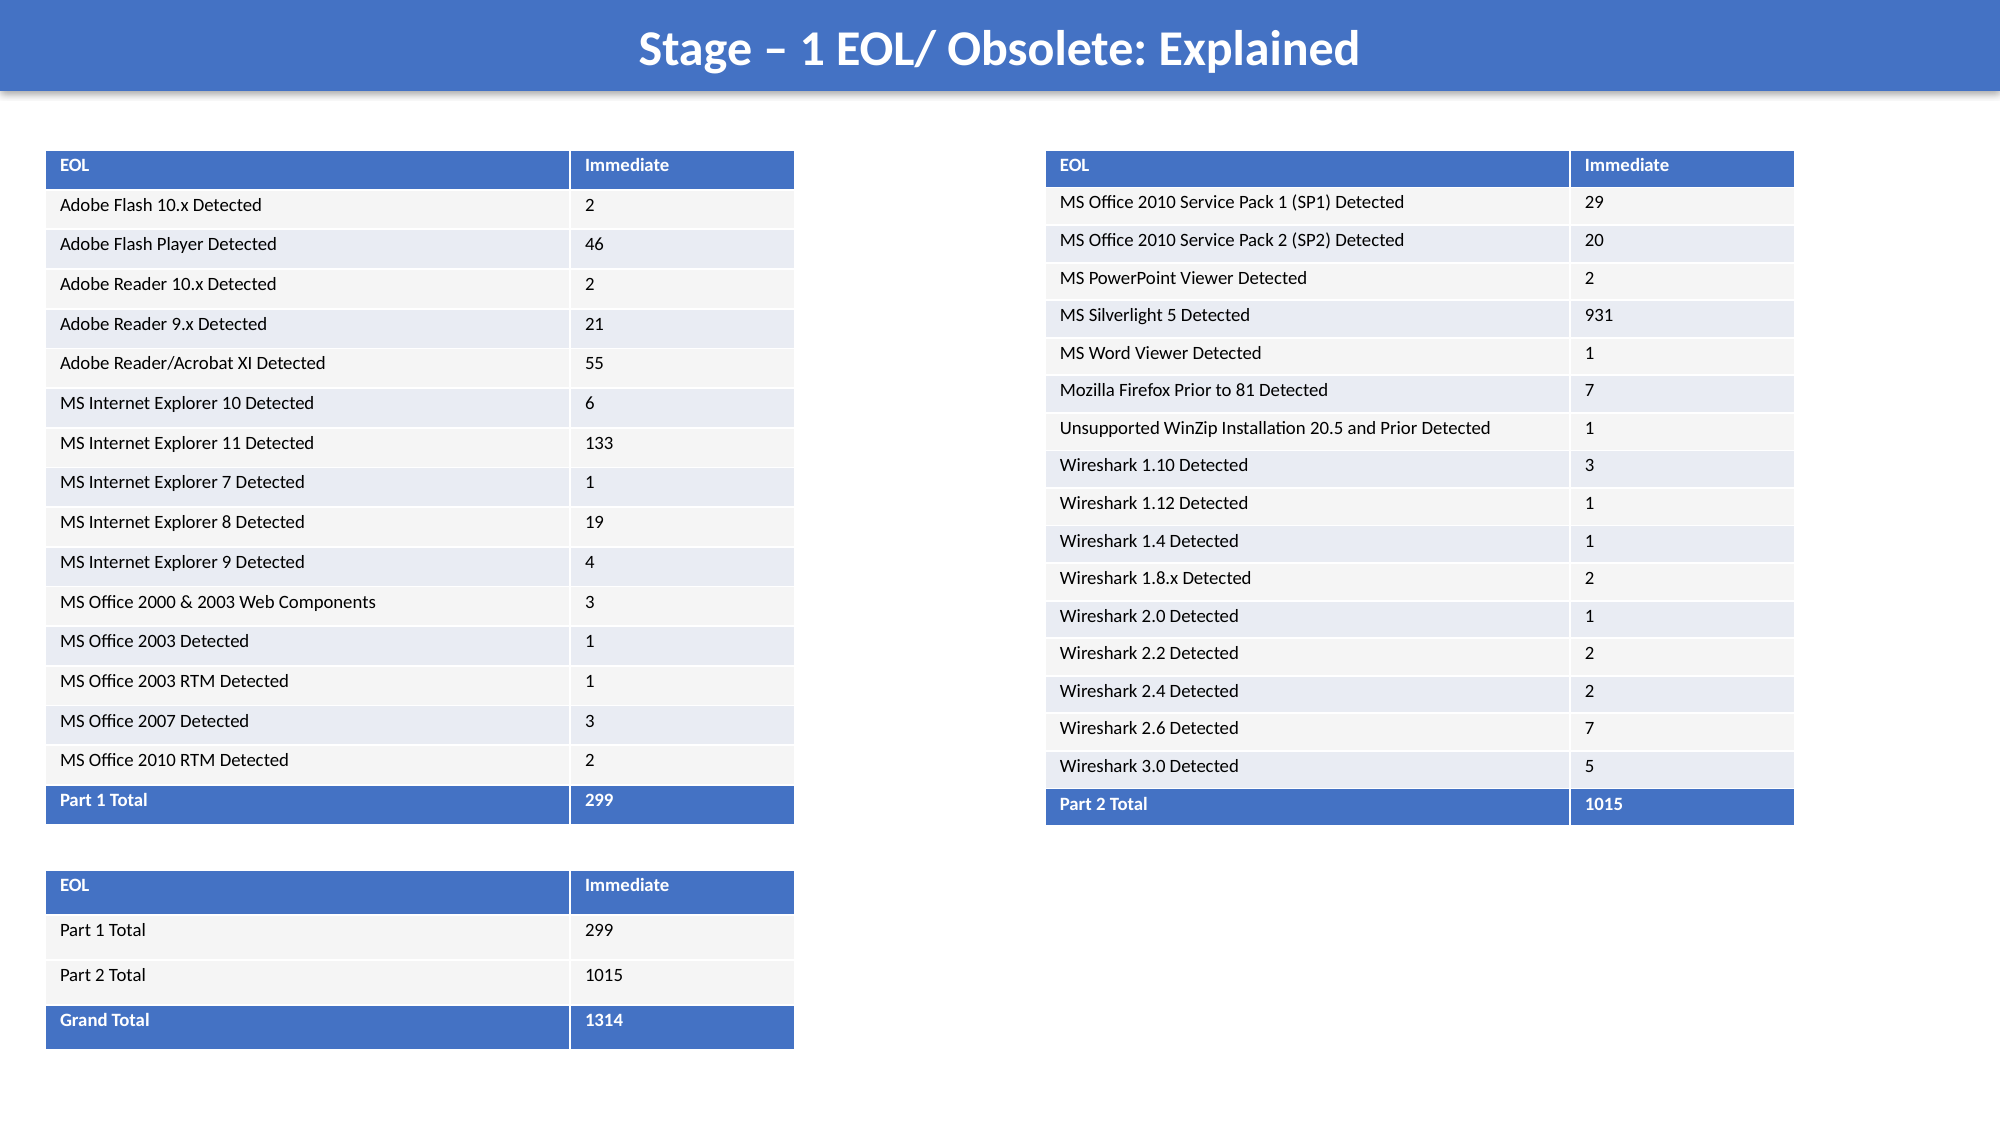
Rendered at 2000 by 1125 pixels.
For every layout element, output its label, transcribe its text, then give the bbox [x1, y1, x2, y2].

table_cell 931 [1571, 301, 1794, 337]
text_box Stage – 1 EOL/ Obsolete: Explained [623, 7, 1376, 83]
table_cell 1 [1571, 339, 1794, 374]
table_cell Mozilla Firefox Prior to 81 Detected [1046, 376, 1569, 412]
table_cell 299 [571, 786, 794, 824]
table_cell 1015 [1571, 789, 1794, 825]
table_cell 3 [571, 587, 794, 625]
table_cell 7 [1571, 376, 1794, 412]
table_header EOL [46, 151, 569, 189]
table_cell Wireshark 3.0 Detected [1046, 752, 1569, 788]
table_cell 1 [571, 667, 794, 705]
table_cell 46 [571, 230, 794, 268]
table_cell 299 [571, 916, 794, 959]
table_cell MS Office 2010 Service Pack 2 (SP2) Detected [1046, 226, 1569, 262]
table_cell 2 [1571, 639, 1794, 675]
table_cell Wireshark 1.10 Detected [1046, 451, 1569, 487]
table_cell MS Internet Explorer 11 Detected [46, 429, 569, 467]
text_box [0, 0, 2000, 91]
table_cell 1 [1571, 526, 1794, 562]
table_cell 3 [571, 706, 794, 744]
table_header Immediate [571, 151, 794, 189]
table_cell Adobe Reader 10.x Detected [46, 270, 569, 308]
table_cell 4 [571, 548, 794, 586]
table_cell 1 [571, 627, 794, 665]
table_cell 1 [1571, 489, 1794, 525]
table_cell 7 [1571, 714, 1794, 750]
table_cell Wireshark 2.4 Detected [1046, 677, 1569, 712]
table_cell Part 1 Total [46, 786, 569, 824]
table_cell MS Office 2010 Service Pack 1 (SP1) Detected [1046, 188, 1569, 224]
table_cell 19 [571, 508, 794, 546]
table_cell 133 [571, 429, 794, 467]
table_cell MS Silverlight 5 Detected [1046, 301, 1569, 337]
table_cell Part 2 Total [46, 961, 569, 1004]
table_cell 55 [571, 349, 794, 387]
table_cell Part 2 Total [1046, 789, 1569, 825]
table_cell 2 [571, 191, 794, 228]
table_cell 6 [571, 389, 794, 427]
table_cell Unsupported WinZip Installation 20.5 and Prior Detected [1046, 414, 1569, 450]
table_cell MS Office 2010 RTM Detected [46, 746, 569, 784]
table_cell 3 [1571, 451, 1794, 487]
table_cell MS Internet Explorer 8 Detected [46, 508, 569, 546]
table_cell 2 [1571, 564, 1794, 600]
table_cell 5 [1571, 752, 1794, 788]
table_cell 2 [571, 746, 794, 784]
table_cell Part 1 Total [46, 916, 569, 959]
table_cell 2 [1571, 264, 1794, 299]
table_cell Wireshark 1.8.x Detected [1046, 564, 1569, 600]
table_cell MS Word Viewer Detected [1046, 339, 1569, 374]
table_cell Wireshark 1.4 Detected [1046, 526, 1569, 562]
table_cell MS Internet Explorer 10 Detected [46, 389, 569, 427]
table_header EOL [1046, 151, 1569, 187]
table_header Immediate [1571, 151, 1794, 187]
table_cell Adobe Reader/Acrobat XI Detected [46, 349, 569, 387]
table_cell Wireshark 2.6 Detected [1046, 714, 1569, 750]
table_cell 1015 [571, 961, 794, 1004]
table_cell 20 [1571, 226, 1794, 262]
table_cell 1 [1571, 602, 1794, 637]
table_cell MS Internet Explorer 7 Detected [46, 468, 569, 506]
table_cell 2 [1571, 677, 1794, 712]
table_cell 1314 [571, 1006, 794, 1049]
table_cell 2 [571, 270, 794, 308]
table_cell MS Office 2003 Detected [46, 627, 569, 665]
table_cell Wireshark 2.0 Detected [1046, 602, 1569, 637]
table_cell 1 [571, 468, 794, 506]
table_cell Adobe Flash 10.x Detected [46, 191, 569, 228]
table_cell 29 [1571, 188, 1794, 224]
table_cell Grand Total [46, 1006, 569, 1049]
table_cell MS Internet Explorer 9 Detected [46, 548, 569, 586]
table_header Immediate [571, 871, 794, 914]
table_cell 21 [571, 310, 794, 348]
table_cell Adobe Flash Player Detected [46, 230, 569, 268]
table_cell MS Office 2000 & 2003 Web Components [46, 587, 569, 625]
table_header EOL [46, 871, 569, 914]
table_cell 1 [1571, 414, 1794, 450]
table_cell MS PowerPoint Viewer Detected [1046, 264, 1569, 299]
table_cell MS Office 2003 RTM Detected [46, 667, 569, 705]
table_cell Adobe Reader 9.x Detected [46, 310, 569, 348]
table_cell Wireshark 1.12 Detected [1046, 489, 1569, 525]
table_cell Wireshark 2.2 Detected [1046, 639, 1569, 675]
table_cell MS Office 2007 Detected [46, 706, 569, 744]
